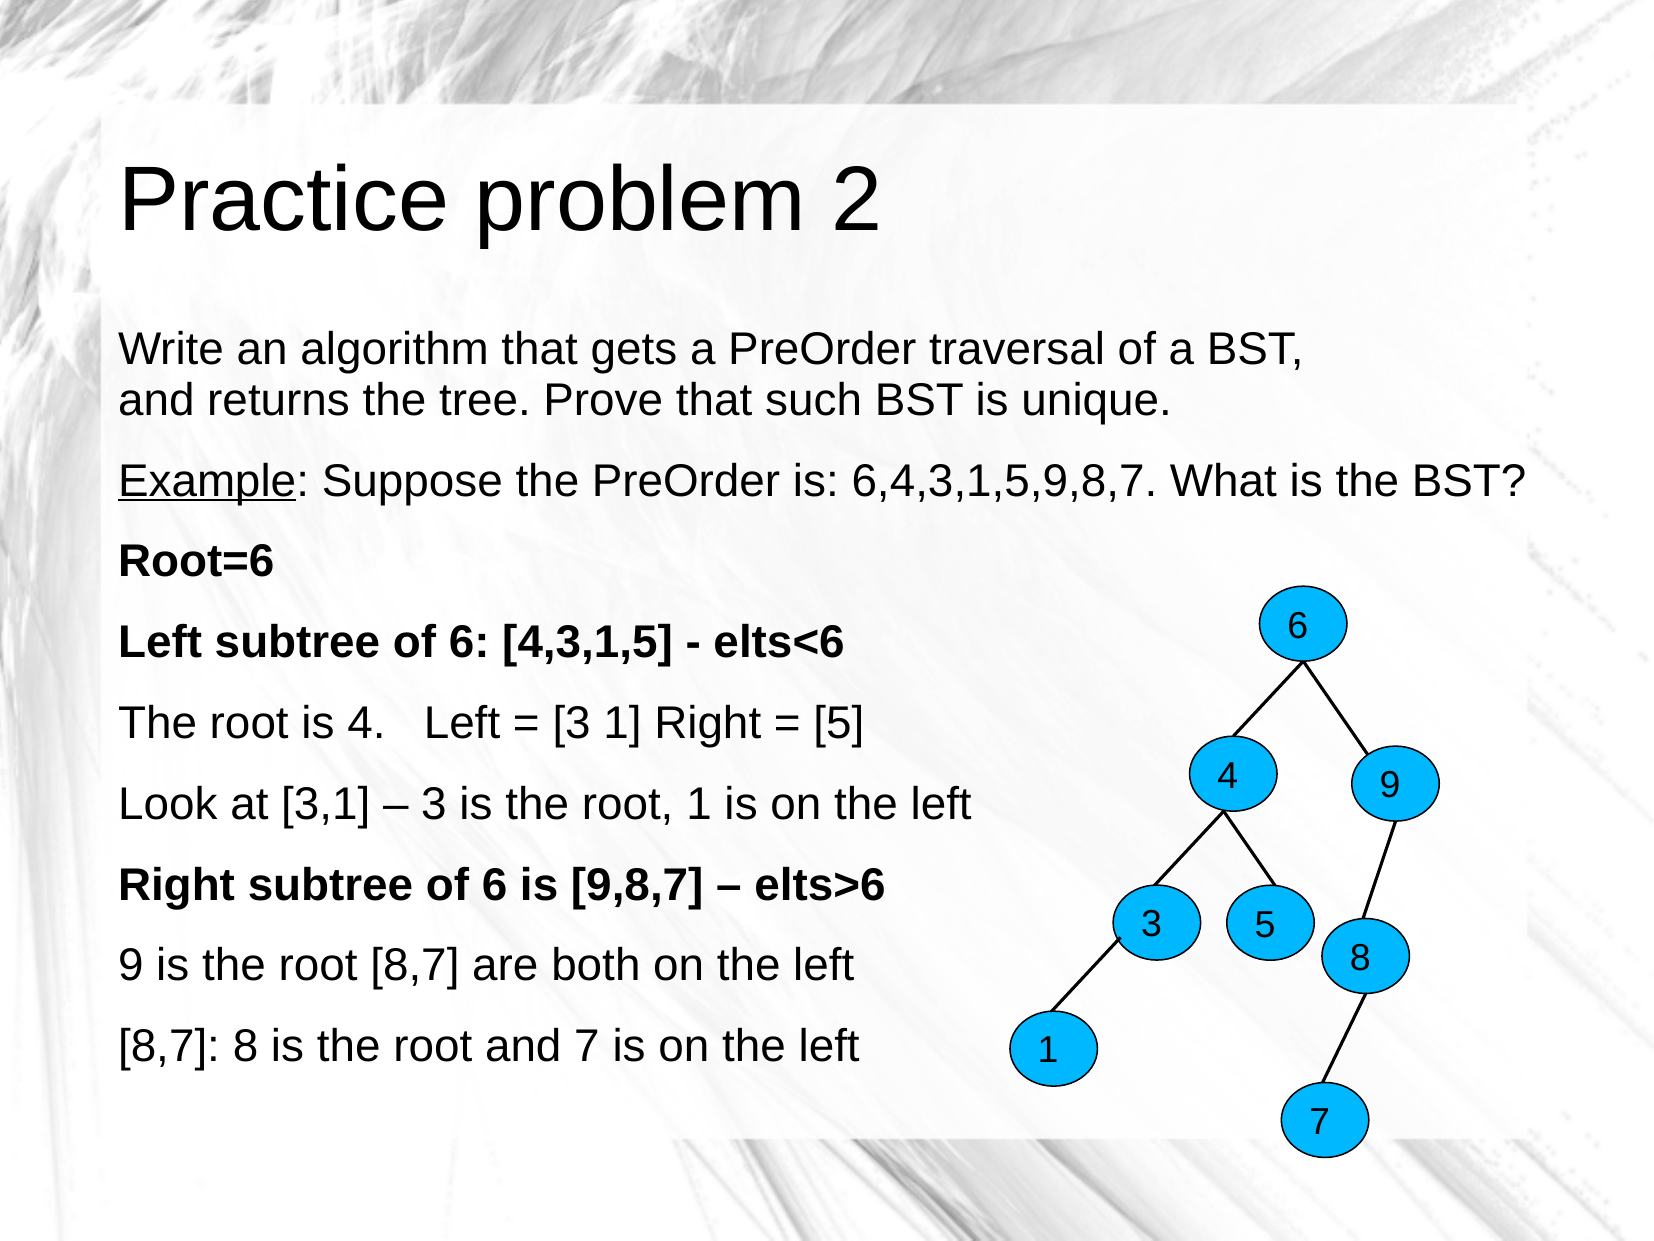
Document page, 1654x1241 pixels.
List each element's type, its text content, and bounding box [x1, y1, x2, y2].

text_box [1321, 993, 1366, 1084]
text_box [1303, 661, 1370, 757]
title Practice problem 2 [118, 93, 1506, 299]
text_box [1223, 811, 1290, 907]
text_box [1050, 937, 1121, 1013]
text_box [1362, 821, 1396, 920]
text_box 7 [1281, 1082, 1369, 1158]
text_box 3 [1113, 885, 1201, 961]
text_box 5 [1226, 889, 1315, 961]
text_box 8 [1321, 918, 1410, 994]
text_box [1153, 811, 1223, 887]
list Write an algorithm that gets a PreOrder traversal of a BST, and returns the tree. Prove that such BST is unique. Example: Suppose the PreOrder is: 6,4,3,1,5,9,8,7. What is the BST? Root=6 Left subtree of 6: [4,3,1,5] - elts<6 The root is 4. Left = [3 1] Right = [5] Look at [3,1] – 3 is the root, 1 is on the left Right subtree of 6 is [9,8,7] – elts>6 9 is the root [8,7] are both on the left [8,7]: 8 is the root and 7 is on the left [118, 319, 1571, 1109]
picture [0, 0, 1654, 1241]
text_box 4 [1189, 736, 1278, 811]
text_box 1 [1009, 1011, 1098, 1087]
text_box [1233, 661, 1303, 737]
text_box 9 [1351, 746, 1440, 821]
text_box 6 [1259, 586, 1347, 661]
